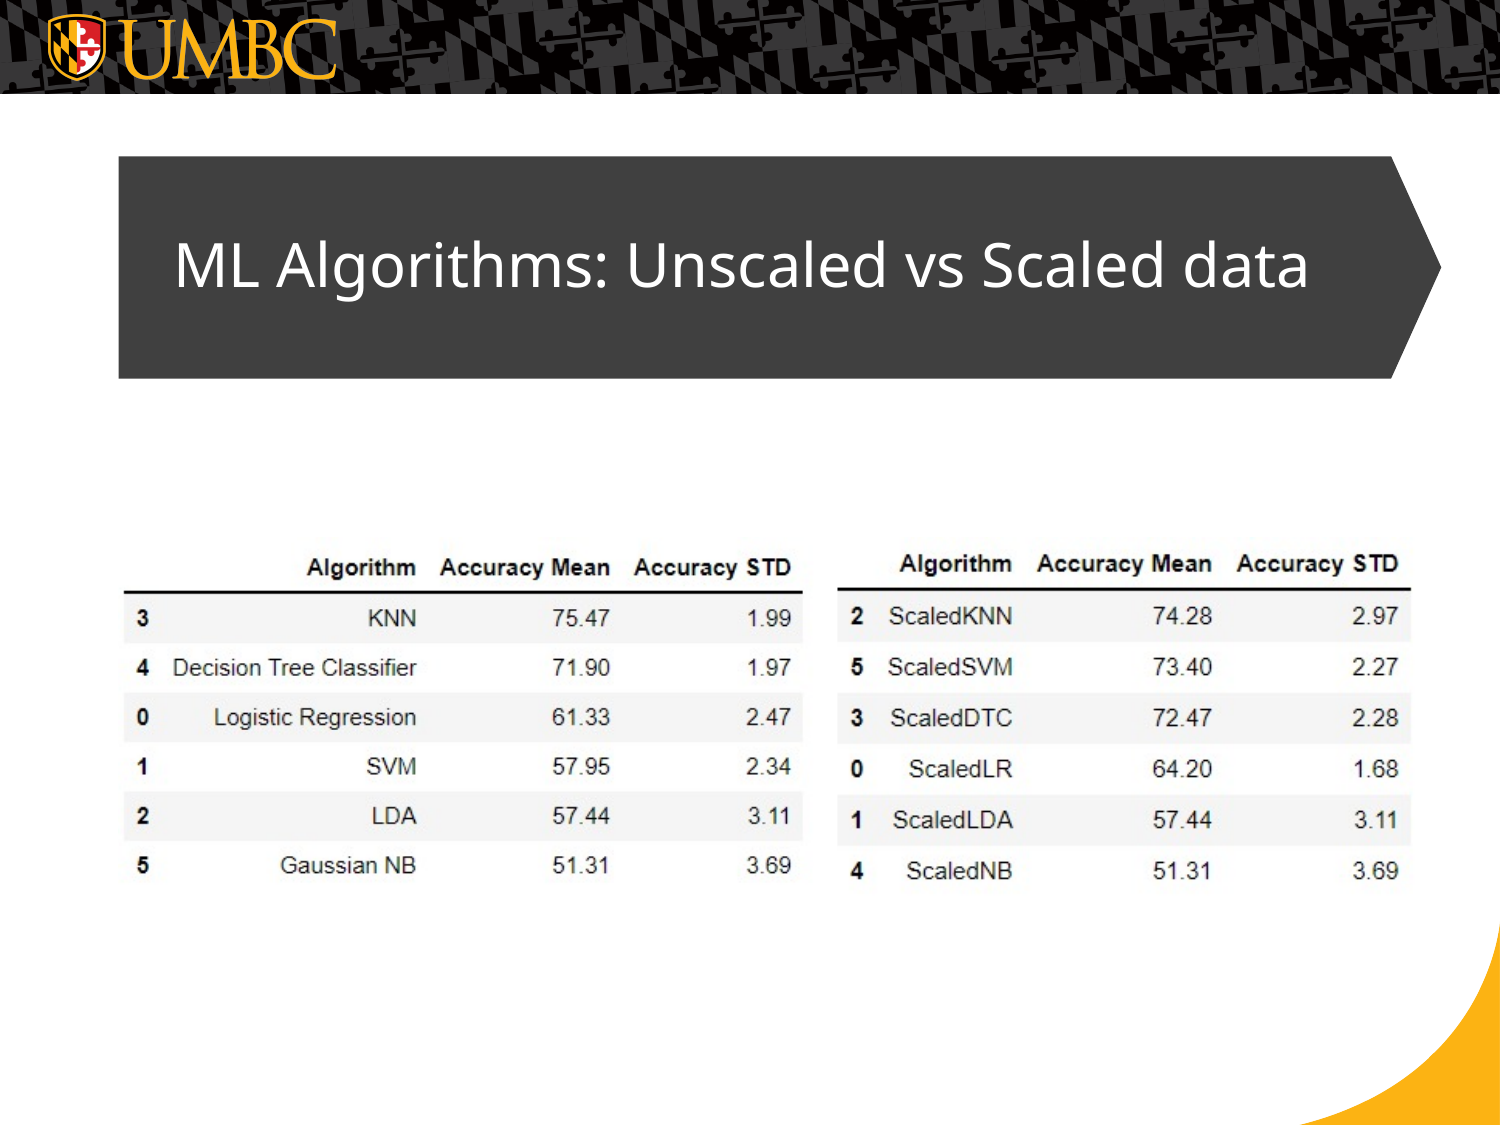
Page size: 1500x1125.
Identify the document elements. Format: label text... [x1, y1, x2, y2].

text_box [117, 155, 1443, 380]
picture [0, 0, 1500, 94]
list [118, 537, 825, 940]
title ML Algorithms: Unscaled vs Scaled data [158, 197, 1392, 339]
picture [825, 537, 1500, 1125]
